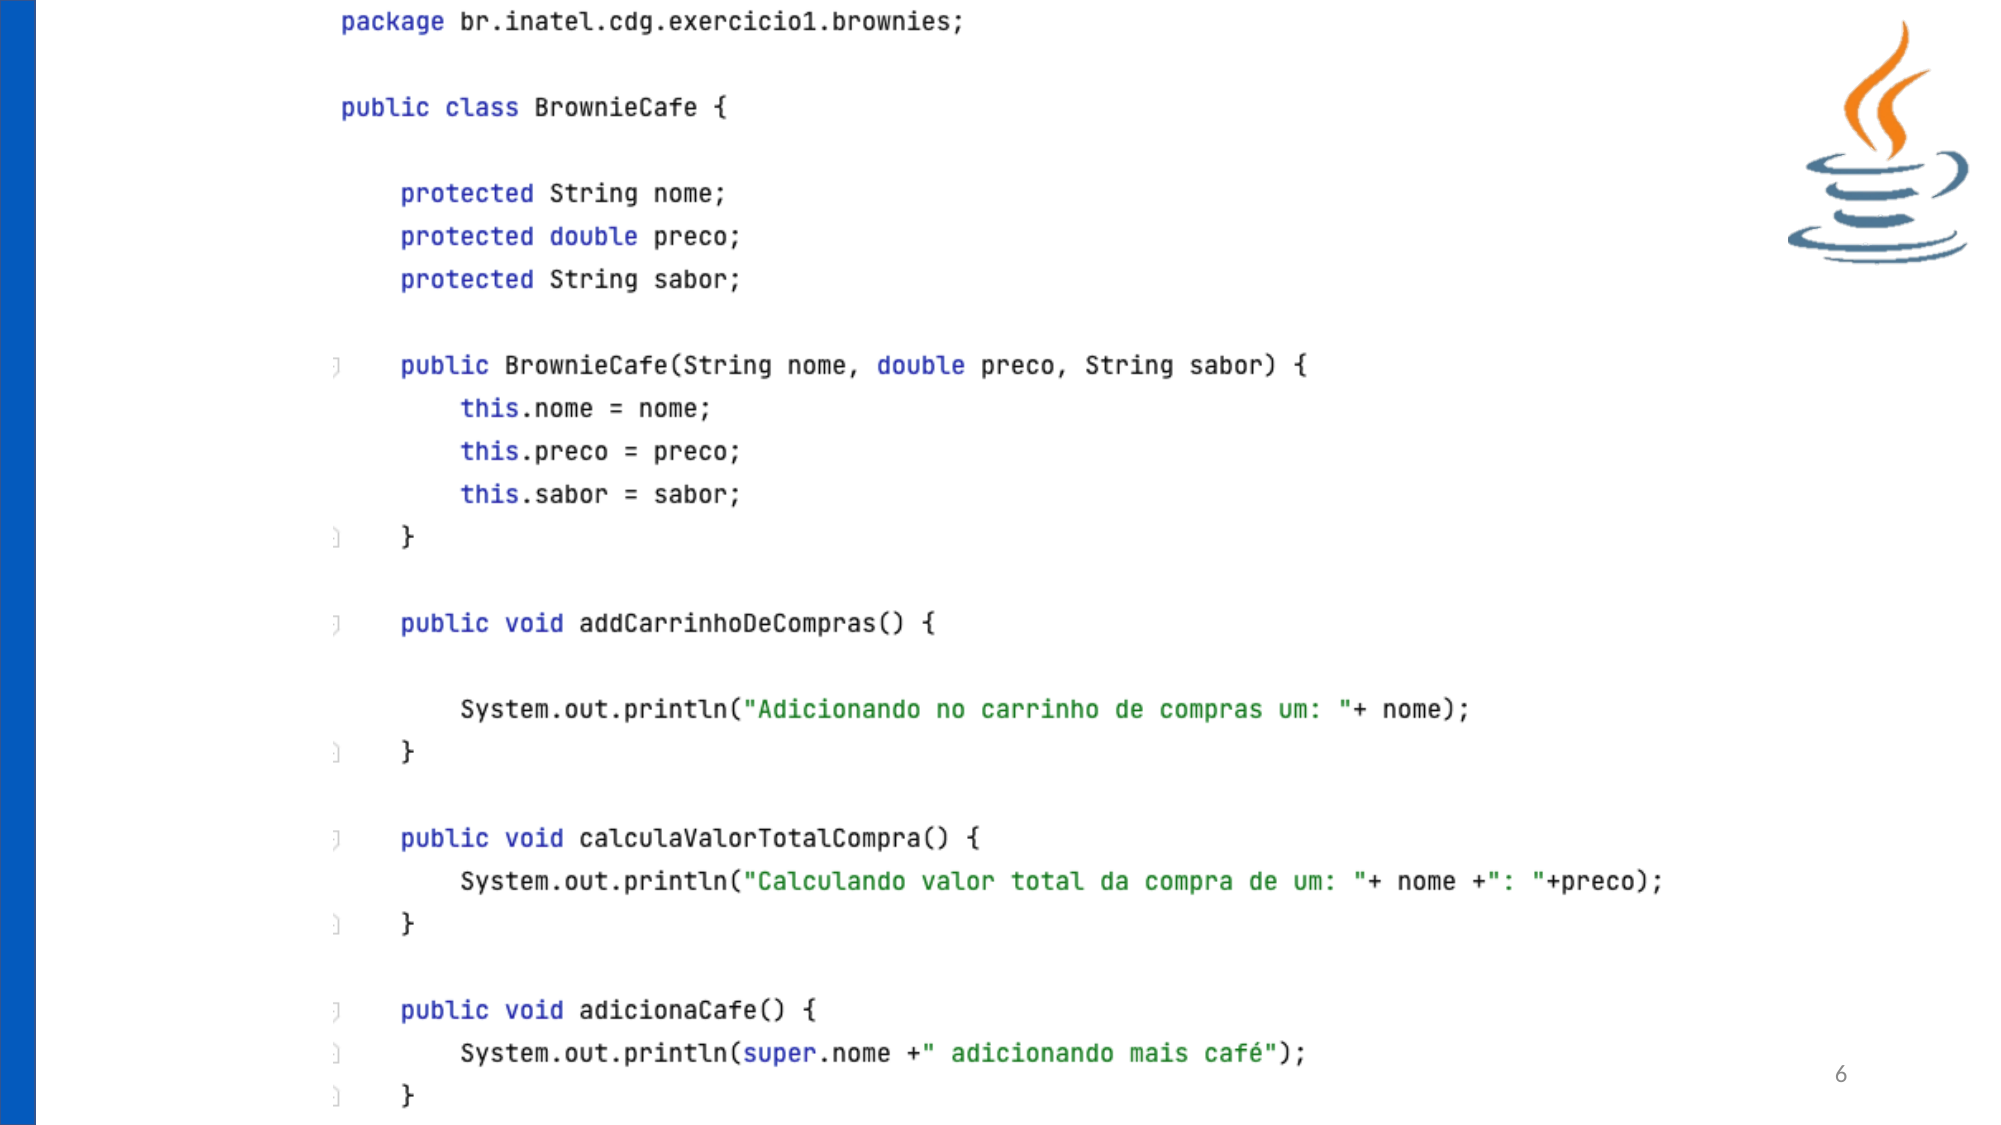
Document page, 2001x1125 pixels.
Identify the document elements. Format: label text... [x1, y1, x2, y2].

slide_number 6 [1667, 1042, 1863, 1103]
picture [333, 0, 1667, 1125]
picture [1779, 15, 1982, 270]
text_box [0, 0, 36, 1125]
